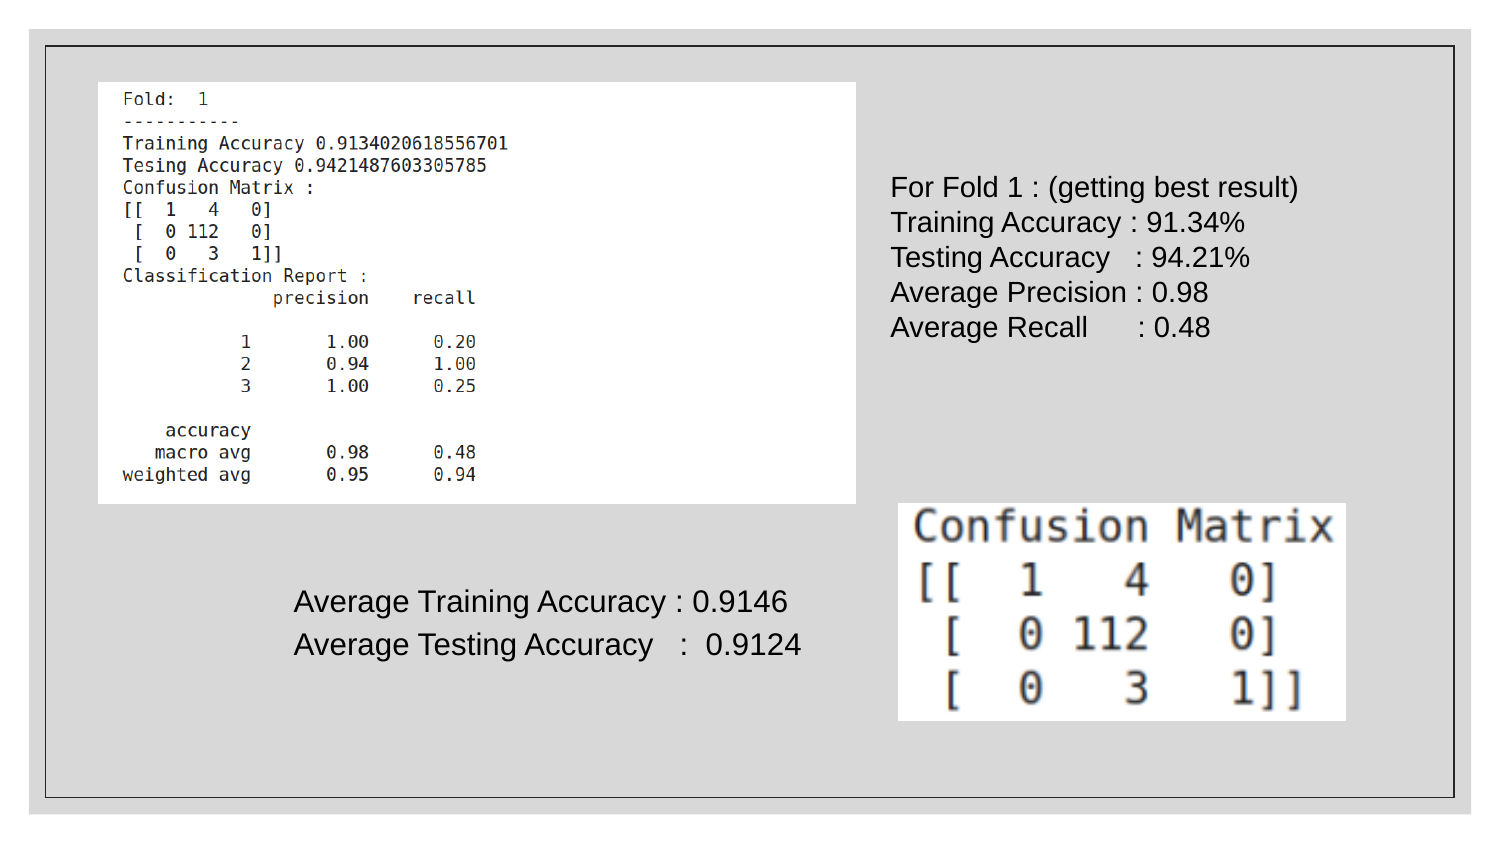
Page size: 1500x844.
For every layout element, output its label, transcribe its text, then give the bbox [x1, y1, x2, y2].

picture [98, 82, 856, 504]
text_box Average Training Accuracy : 0.9146 Average Testing Accuracy : 0.9124 [278, 560, 1013, 768]
picture [898, 503, 1346, 722]
text_box [76, 82, 1441, 770]
text_box For Fold 1 : (getting best result) Training Accuracy : 91.34% Testing Accuracy : 94.21% Average Precision : 0.98 Average Recall : 0.48 [875, 153, 1370, 358]
